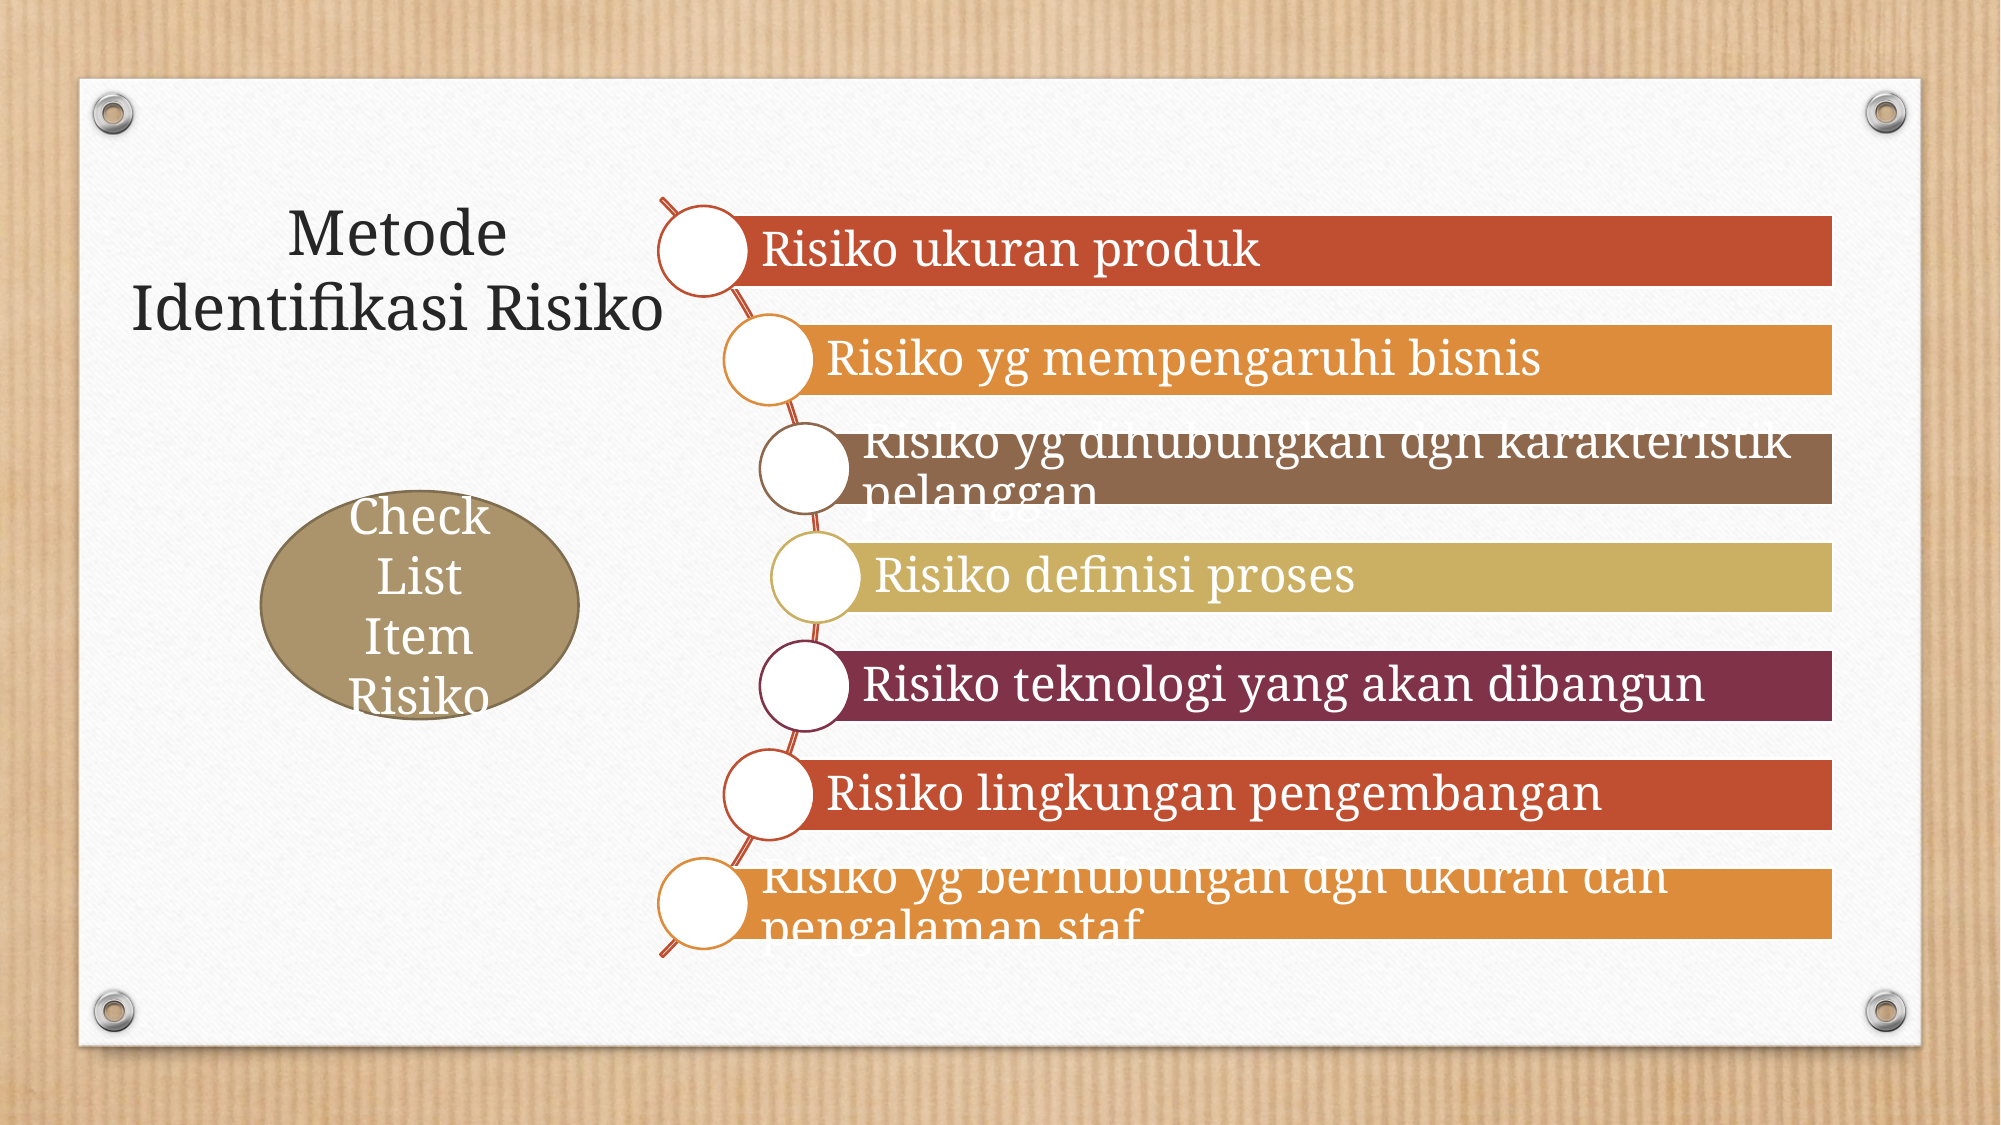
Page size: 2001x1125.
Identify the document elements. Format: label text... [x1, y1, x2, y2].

text_box Check List Item Risiko [259, 489, 580, 721]
picture [0, 0, 2001, 1125]
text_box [647, 178, 1844, 977]
title Metode Identifikasi Risiko [104, 161, 693, 375]
